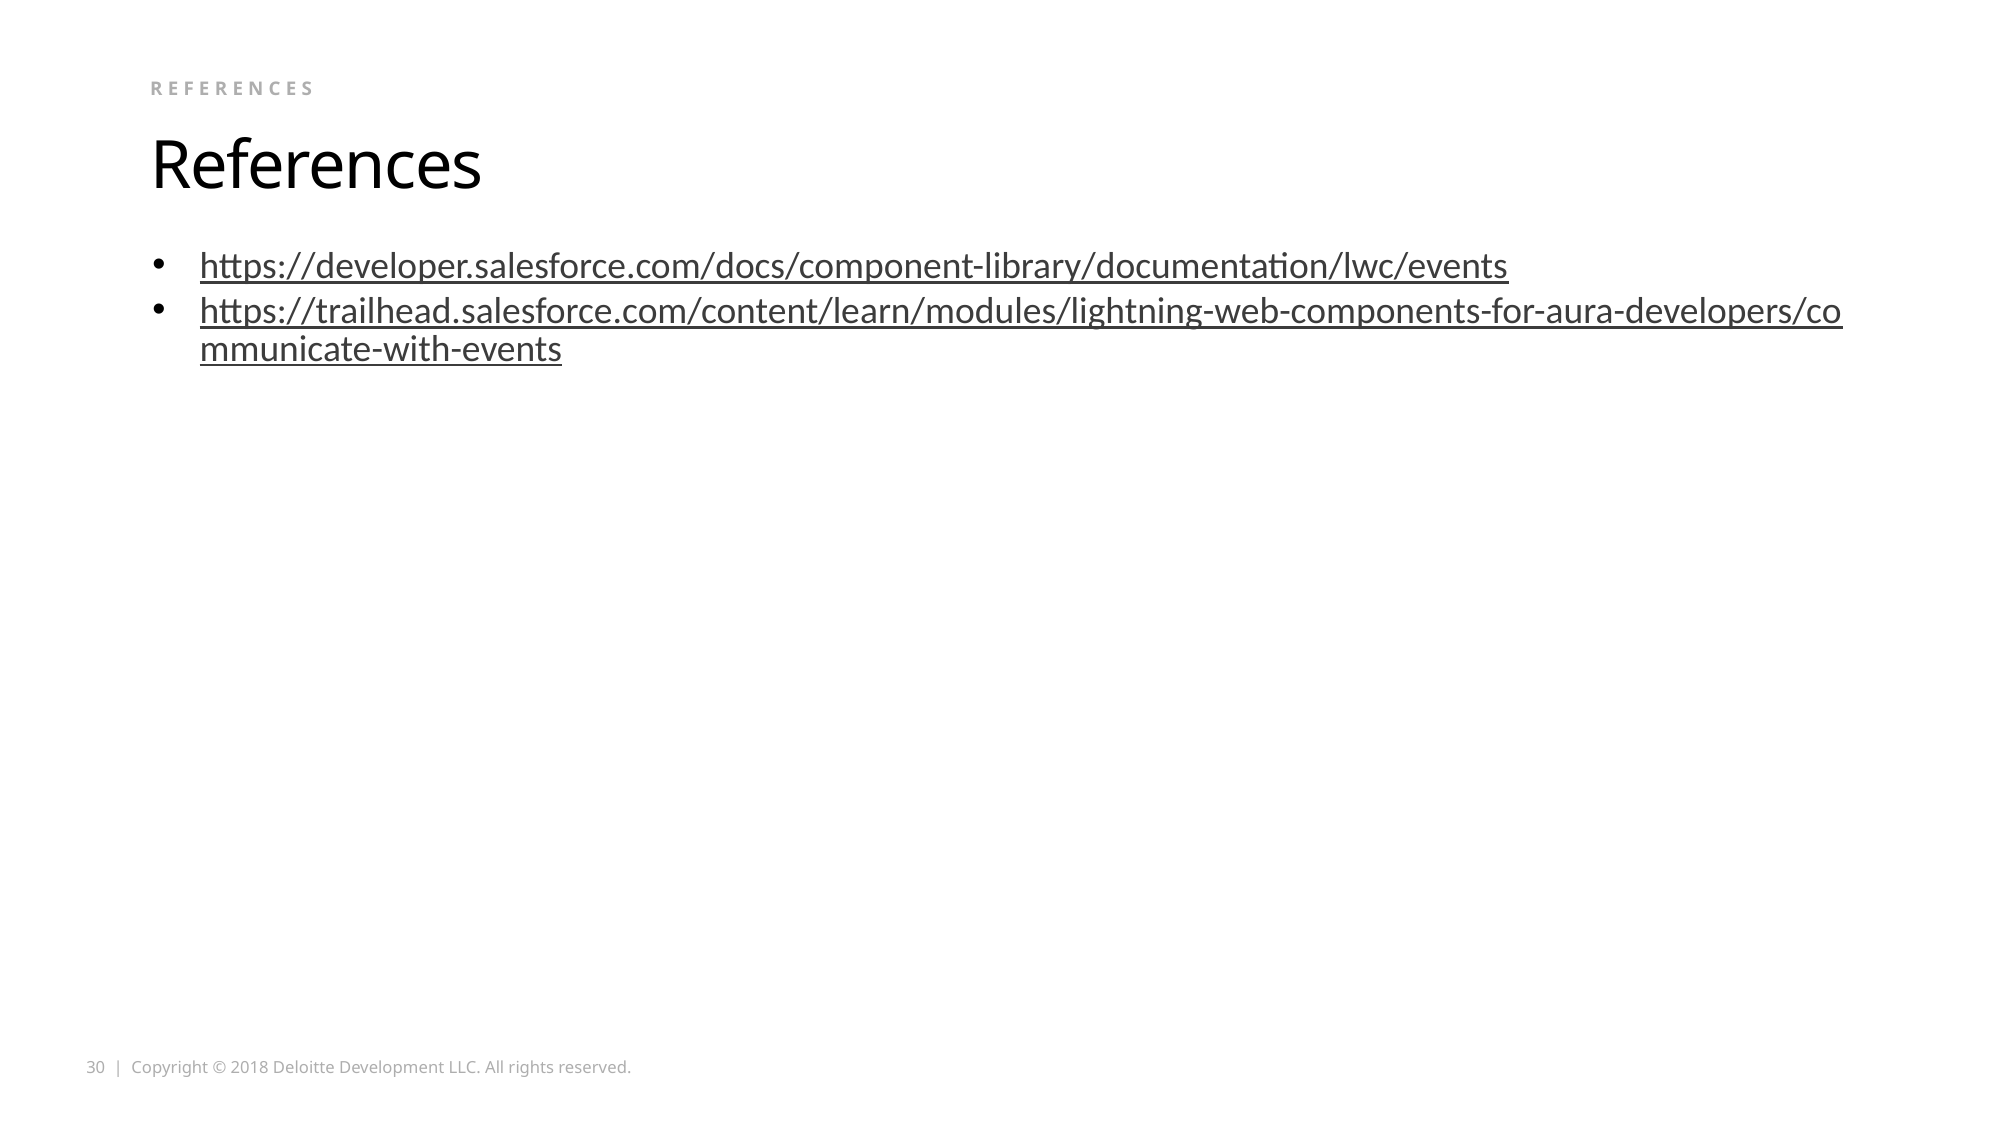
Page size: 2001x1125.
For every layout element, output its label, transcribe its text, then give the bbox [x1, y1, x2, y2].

title References [150, 119, 1910, 202]
list references [150, 76, 701, 110]
text_box https://developer.salesforce.com/docs/component-library/documentation/lwc/events https://trailhead.salesforce.com/content/learn/modules/lightning-web-components-for-aura-developers/communicate-with-events [137, 233, 1869, 384]
